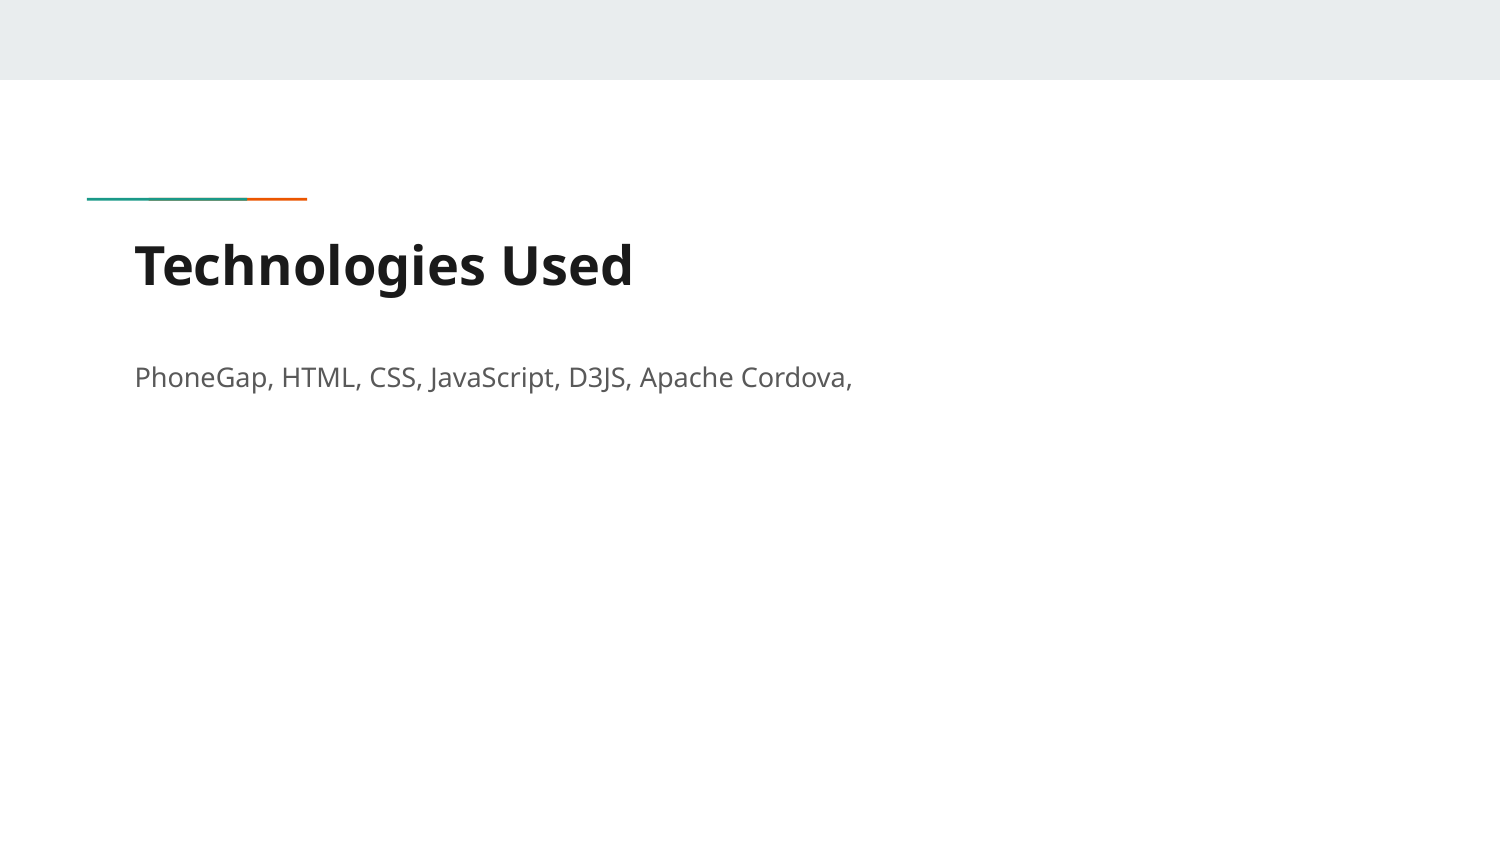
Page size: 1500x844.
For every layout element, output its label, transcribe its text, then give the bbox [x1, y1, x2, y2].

list PhoneGap, HTML, CSS, JavaScript, D3JS, Apache Cordova, [119, 341, 1381, 712]
title Technologies Used [119, 216, 1381, 305]
